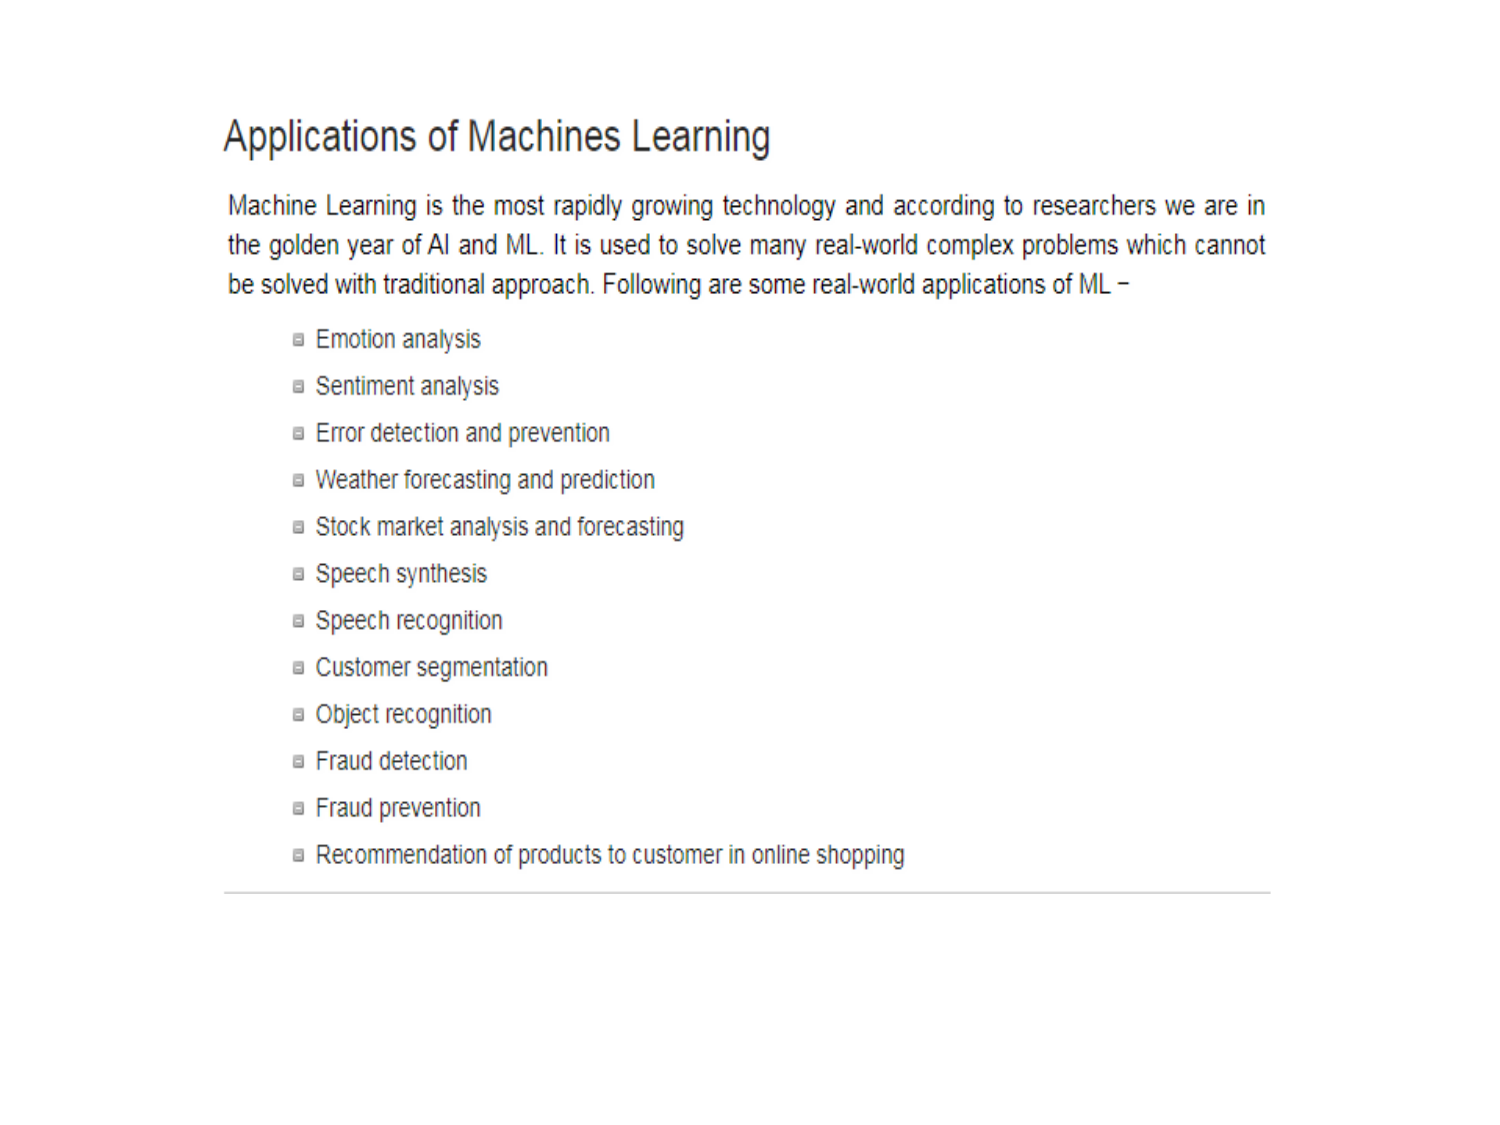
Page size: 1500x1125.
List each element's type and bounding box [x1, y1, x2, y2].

picture [215, 99, 1285, 894]
